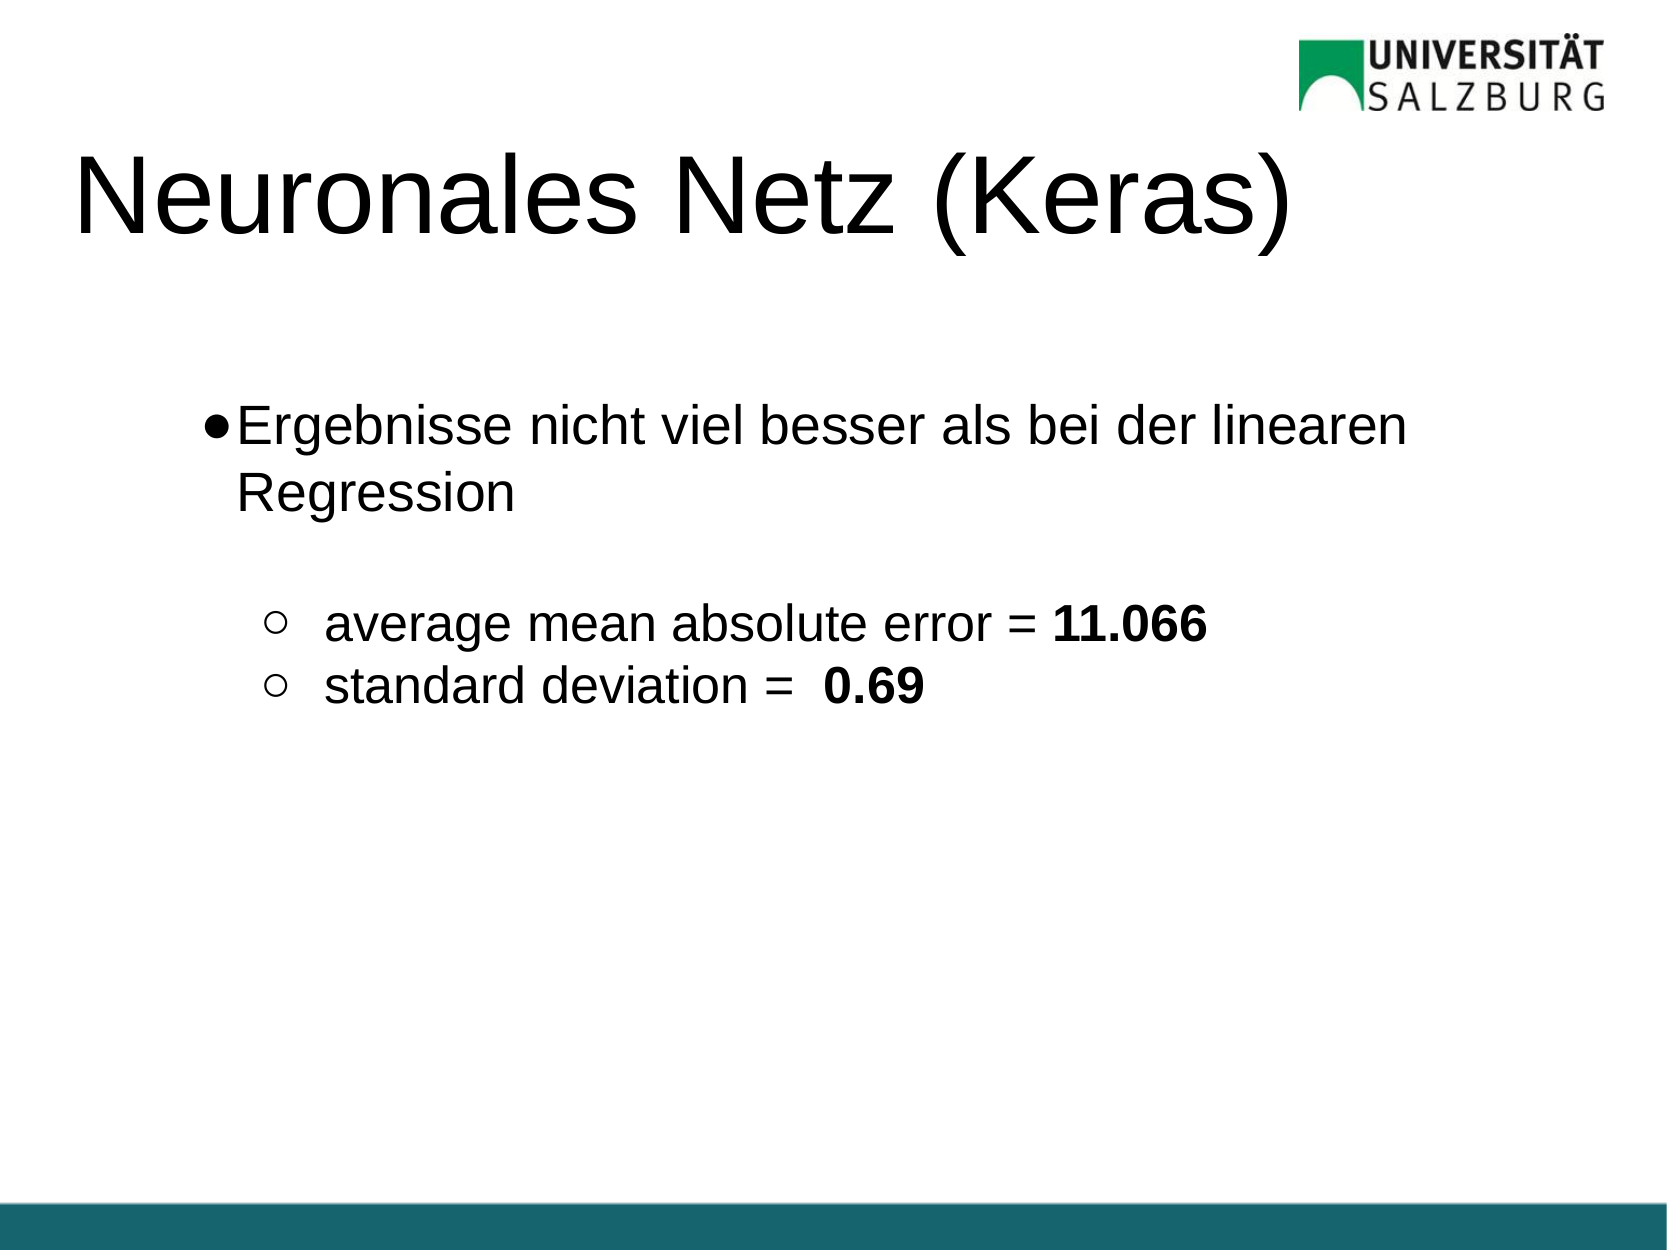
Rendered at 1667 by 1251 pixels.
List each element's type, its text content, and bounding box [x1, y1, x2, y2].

text_box Ergebnisse nicht viel besser als bei der linearen Regression average mean absolute error = 11.066 standard deviation = 0.69 [168, 383, 1624, 1160]
text_box Neuronales Netz (Keras) [66, 116, 1602, 389]
picture [0, 0, 1667, 1250]
